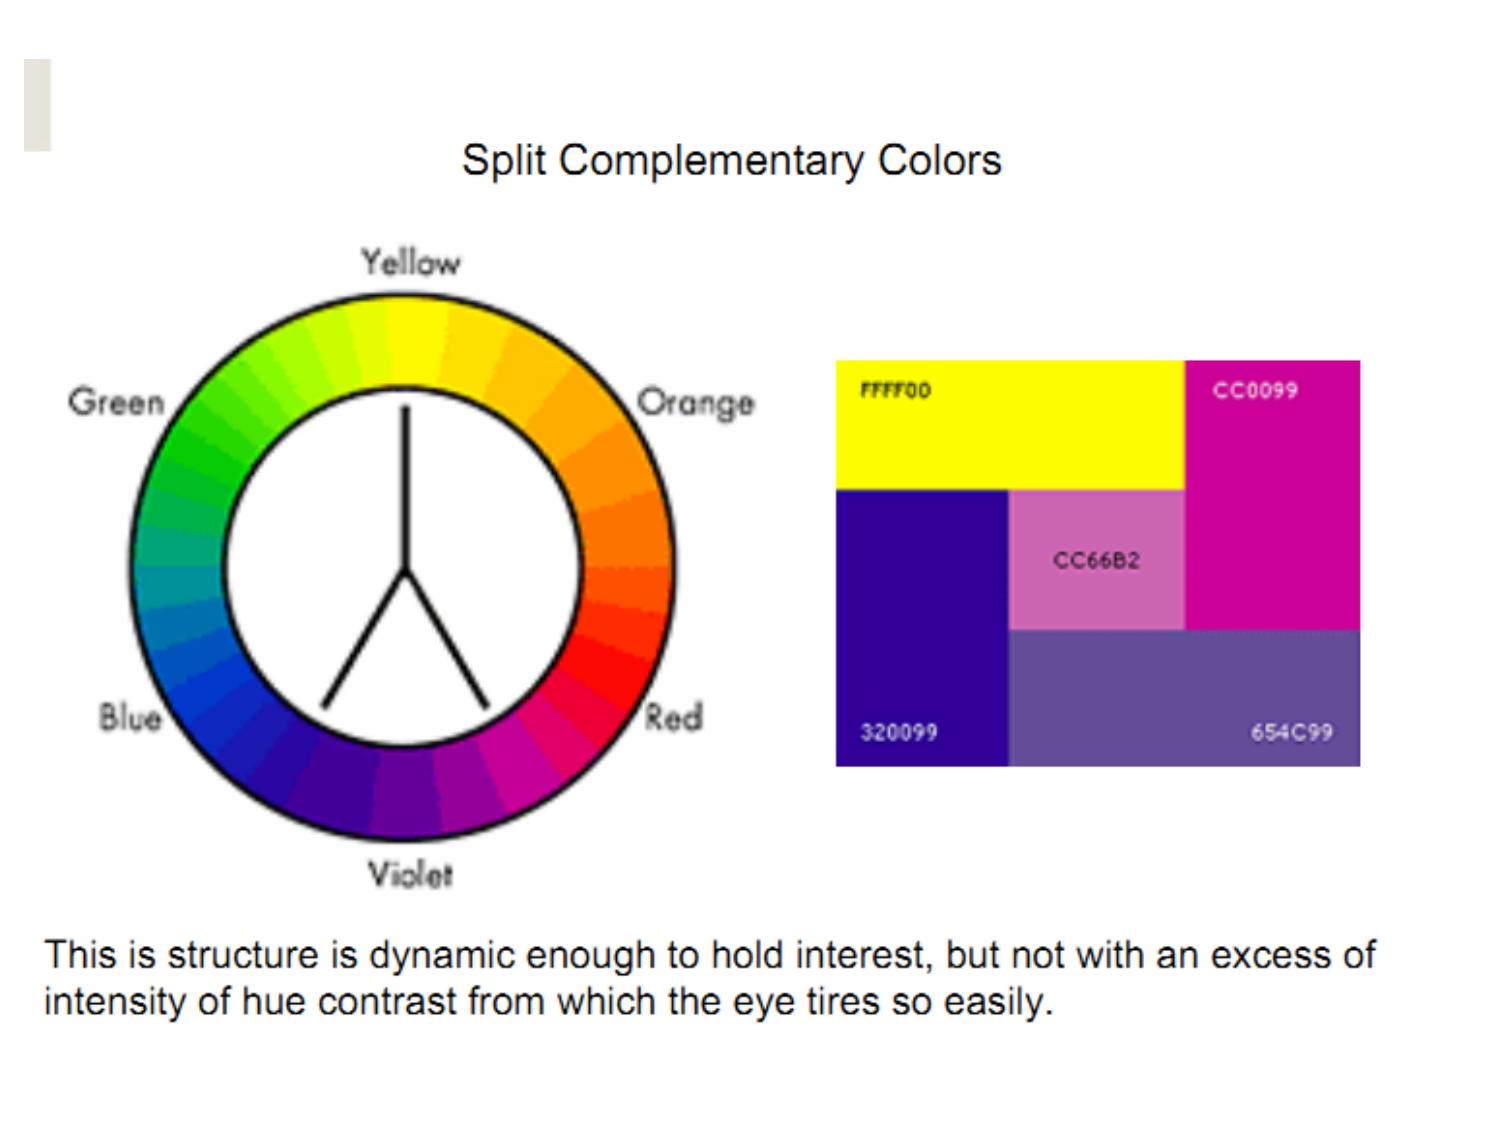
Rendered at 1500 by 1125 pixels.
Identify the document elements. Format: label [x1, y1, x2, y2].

list [24, 59, 1473, 1038]
